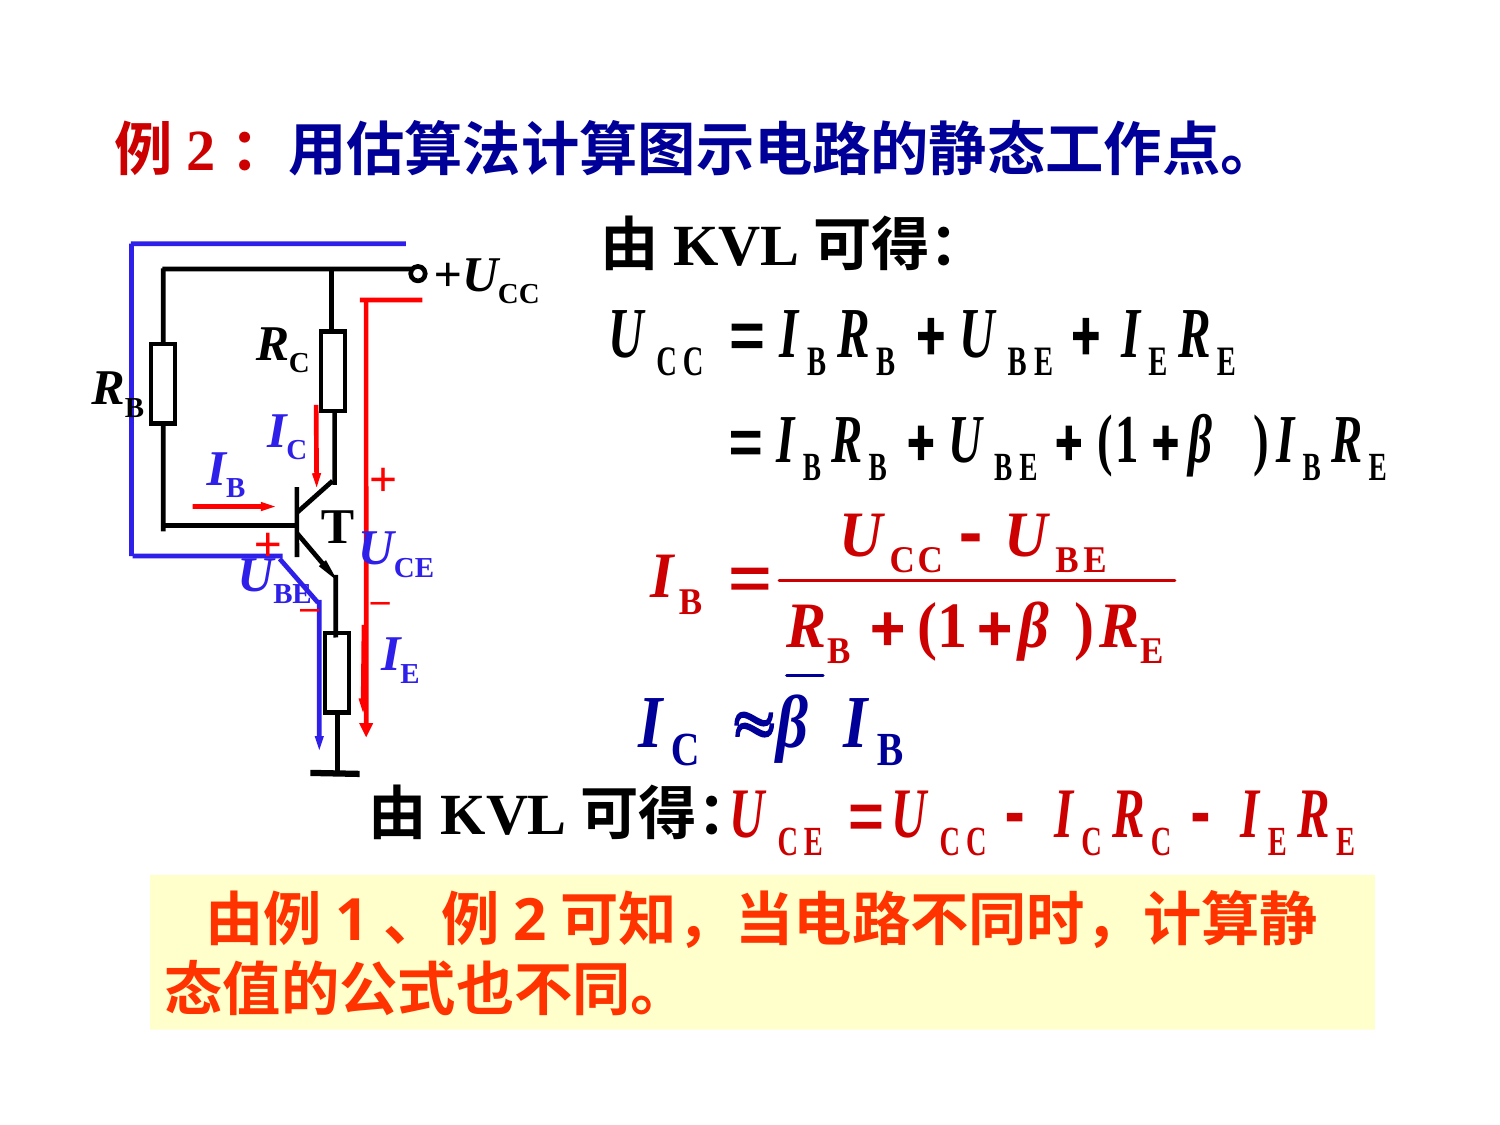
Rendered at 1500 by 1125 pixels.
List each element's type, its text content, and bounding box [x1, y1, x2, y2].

text_box 由KVL可得： [353, 769, 719, 854]
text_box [603, 285, 1248, 389]
text_box 由KVL可得： [586, 200, 1003, 285]
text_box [75, 237, 564, 776]
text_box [717, 394, 1401, 488]
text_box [637, 489, 1184, 676]
text_box 例2：用估算法计算图示电路的静态工作点。 [99, 104, 1475, 191]
text_box 由例1、例2可知，当电路不同时，计算静态值的公式也不同。 [150, 874, 1375, 1030]
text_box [724, 766, 1367, 870]
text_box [622, 658, 916, 777]
